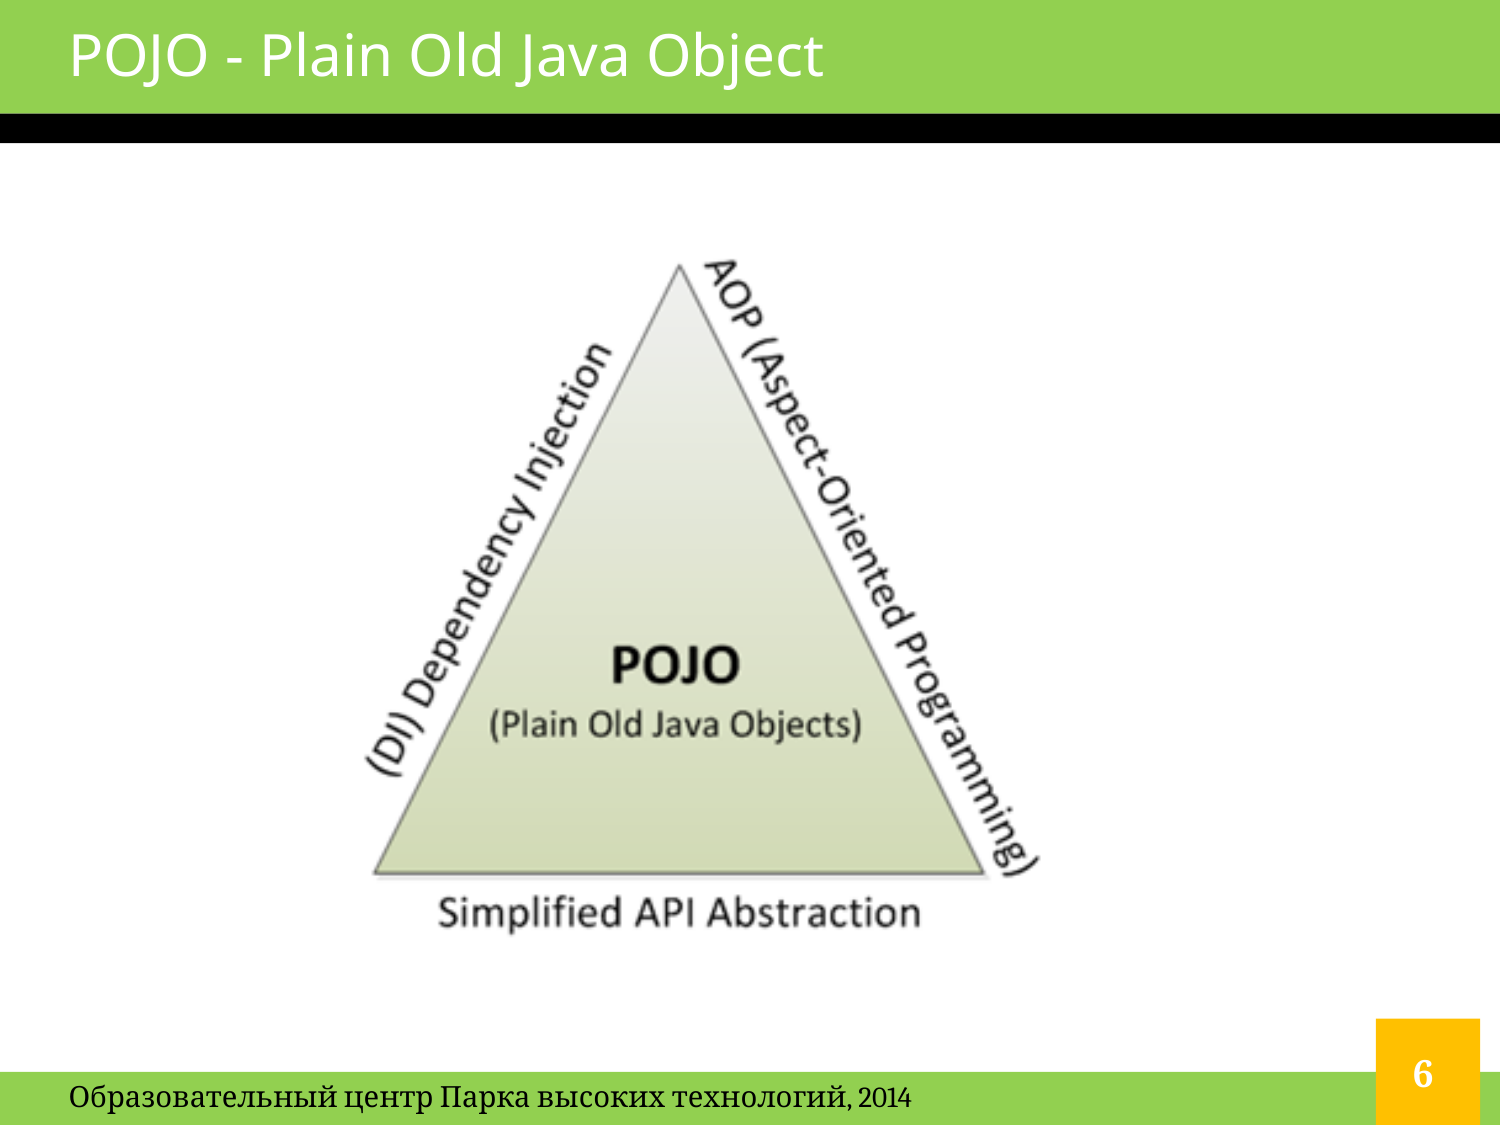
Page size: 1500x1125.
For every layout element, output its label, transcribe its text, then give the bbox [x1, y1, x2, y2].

slide_number 6 [1376, 1042, 1471, 1103]
picture [348, 243, 1058, 941]
title POJO - Plain Old Java Object [53, 7, 1404, 100]
